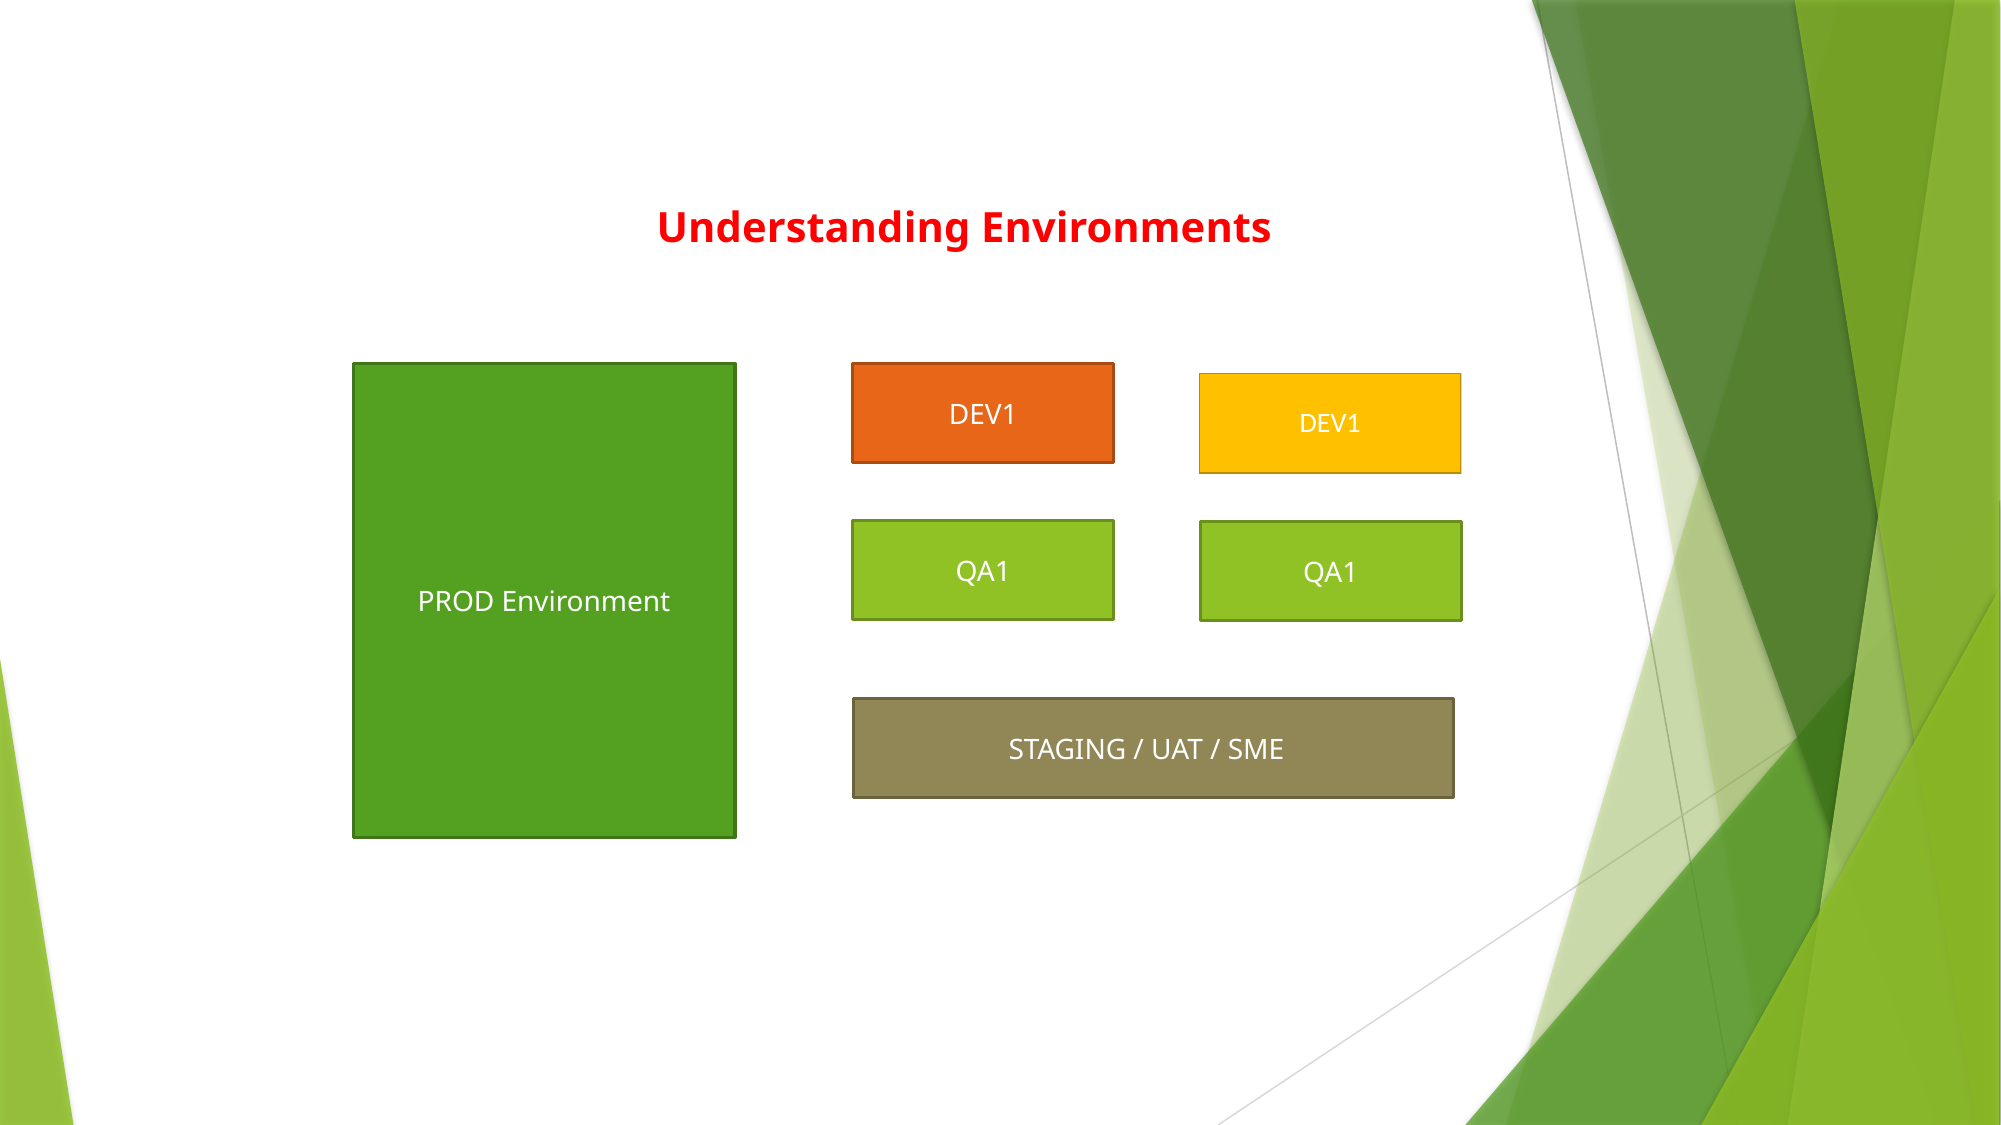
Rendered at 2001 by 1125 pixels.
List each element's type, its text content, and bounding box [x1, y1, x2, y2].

text_box DEV1 [851, 362, 1115, 464]
text_box QA1 [851, 519, 1115, 621]
picture [1198, 372, 1462, 474]
text_box PROD Environment [352, 362, 737, 839]
text_box QA1 [1199, 520, 1463, 622]
list Understanding Environments [341, 193, 1621, 945]
text_box STAGING / UAT / SME [852, 697, 1455, 799]
